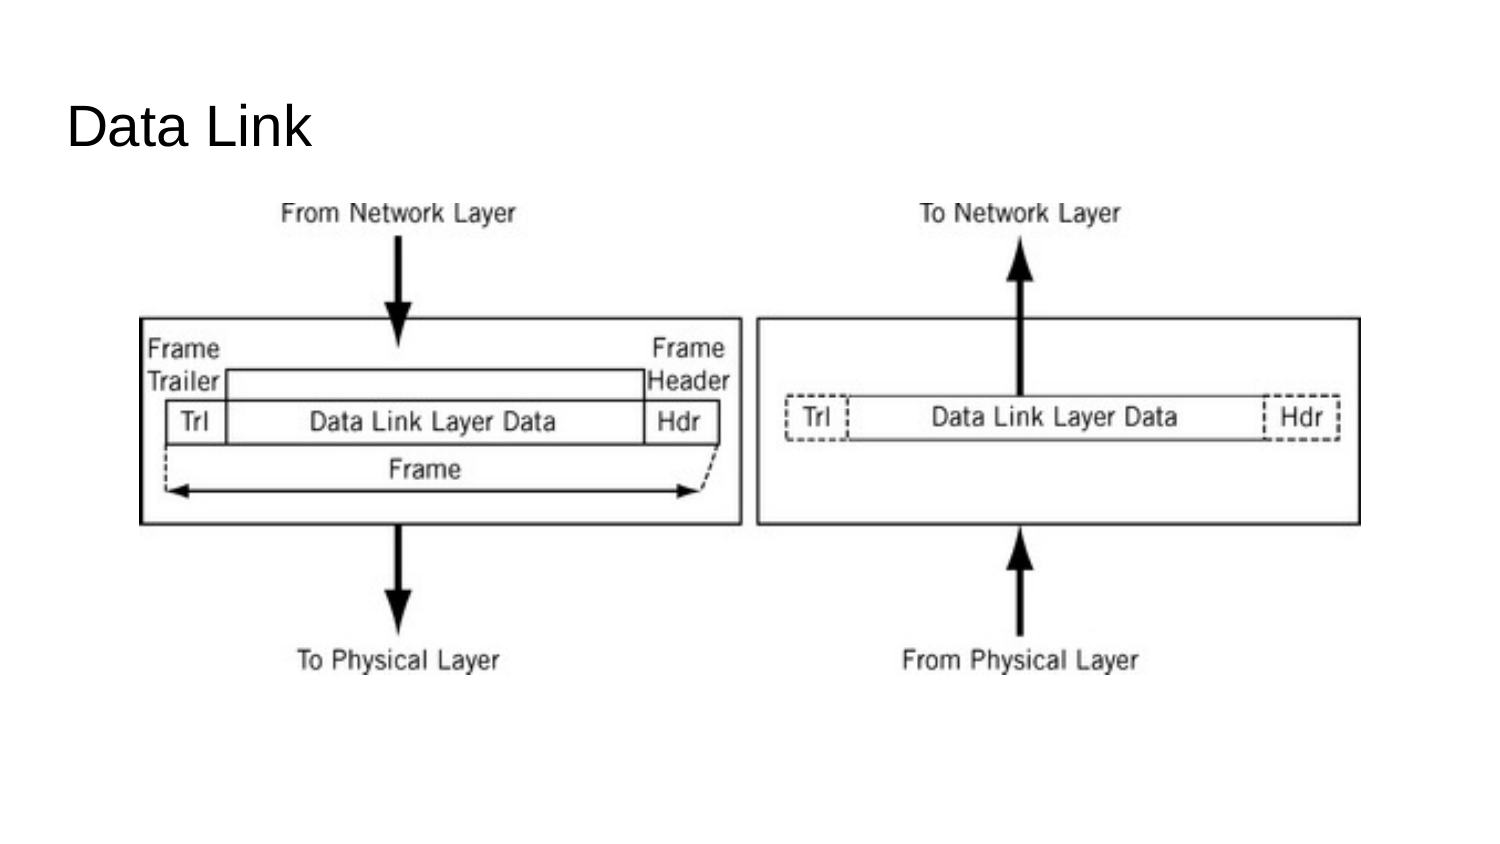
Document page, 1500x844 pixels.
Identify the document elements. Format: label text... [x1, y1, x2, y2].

title Data Link [51, 72, 1449, 167]
picture [138, 203, 1362, 676]
